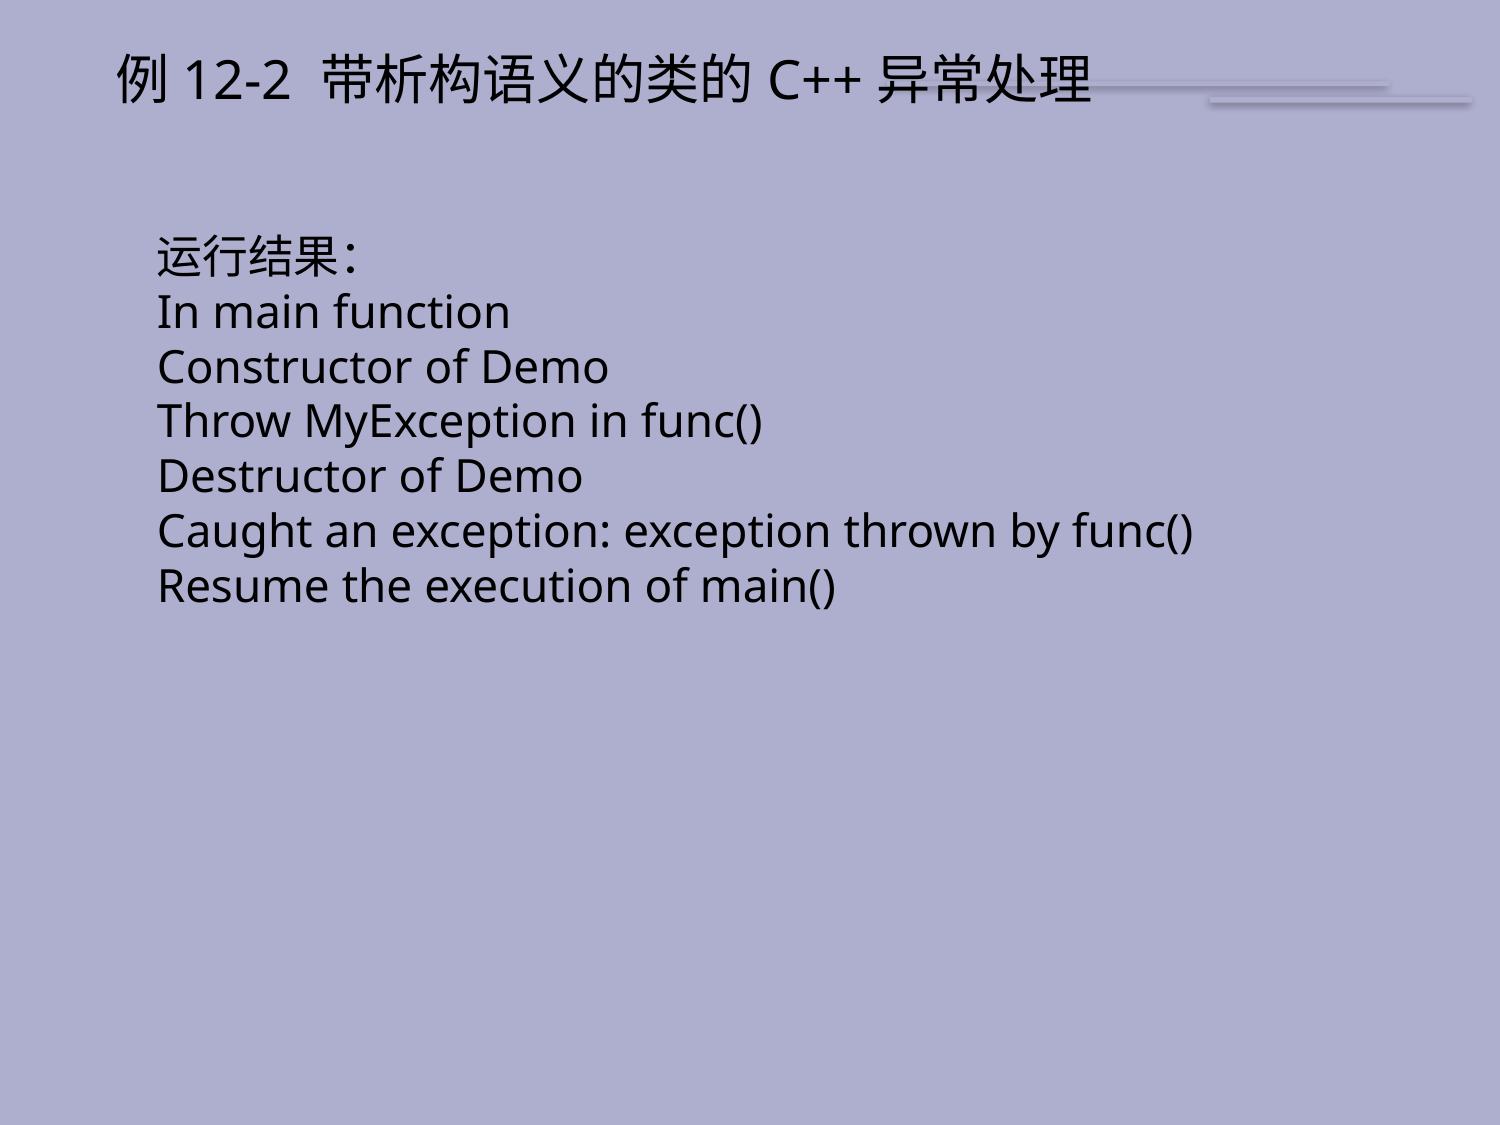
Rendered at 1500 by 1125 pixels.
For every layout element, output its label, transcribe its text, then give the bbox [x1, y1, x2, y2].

title 例12-2 带析构语义的类的C++异常处理 [100, 7, 1471, 149]
list 运行结果： In main function Constructor of Demo Throw MyException in func() Destructor of Demo Caught an exception: exception thrown by func() Resume the execution of main() [123, 219, 1269, 1056]
